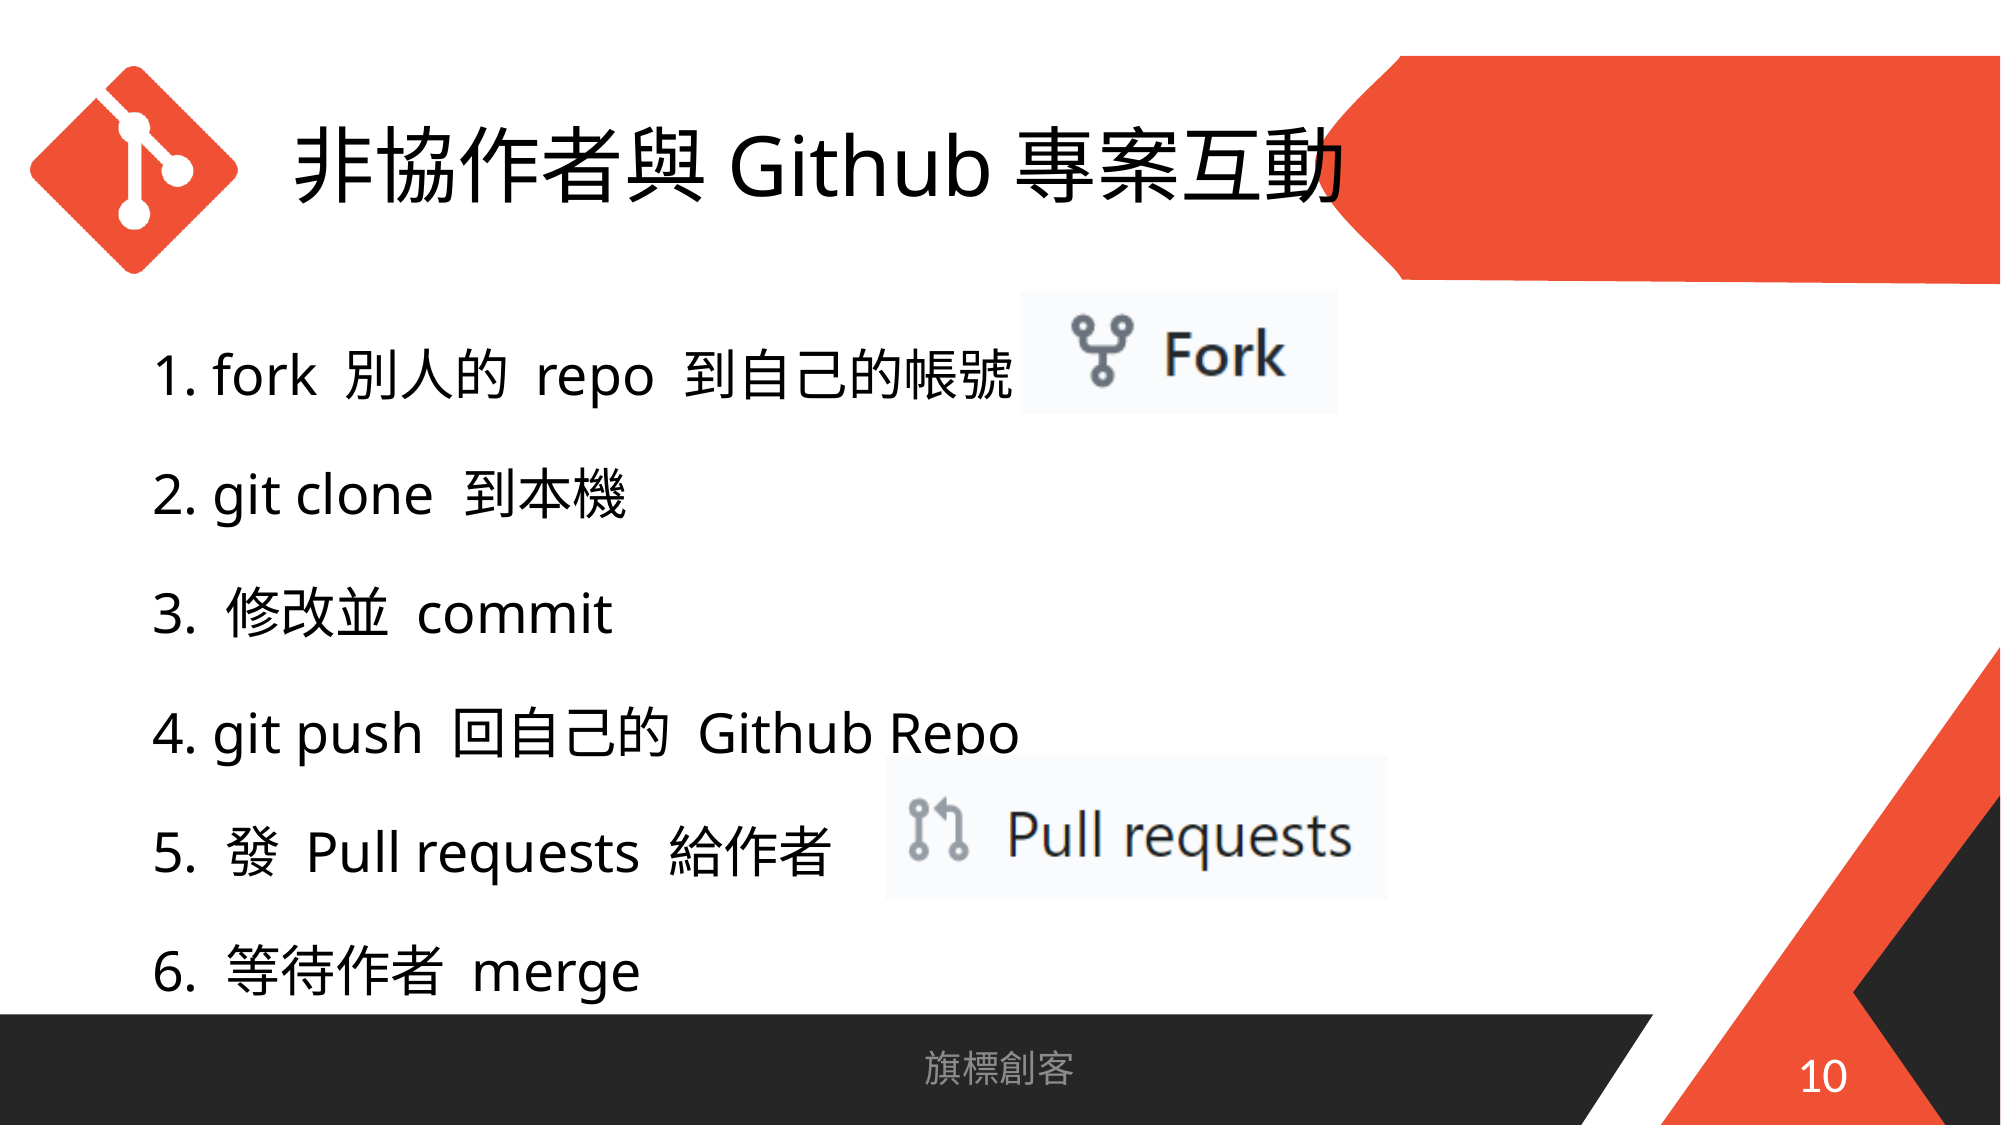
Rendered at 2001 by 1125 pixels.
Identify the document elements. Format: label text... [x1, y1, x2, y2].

list 1. fork 別人的 repo 到自己的帳號 2. git clone 到本機 3. 修改並 commit 4. git push 回自己的 Github Repo 5. 發 Pull requests 給作者 6. 等待作者 merge [137, 299, 1863, 1014]
footer 旗標創客 [662, 1042, 1338, 1103]
slide_number 10 [1412, 1042, 1863, 1103]
picture [0, 26, 277, 313]
picture [1020, 291, 1338, 414]
picture [885, 755, 1388, 900]
title 非協作者與Github專案互動 [276, 61, 2000, 279]
